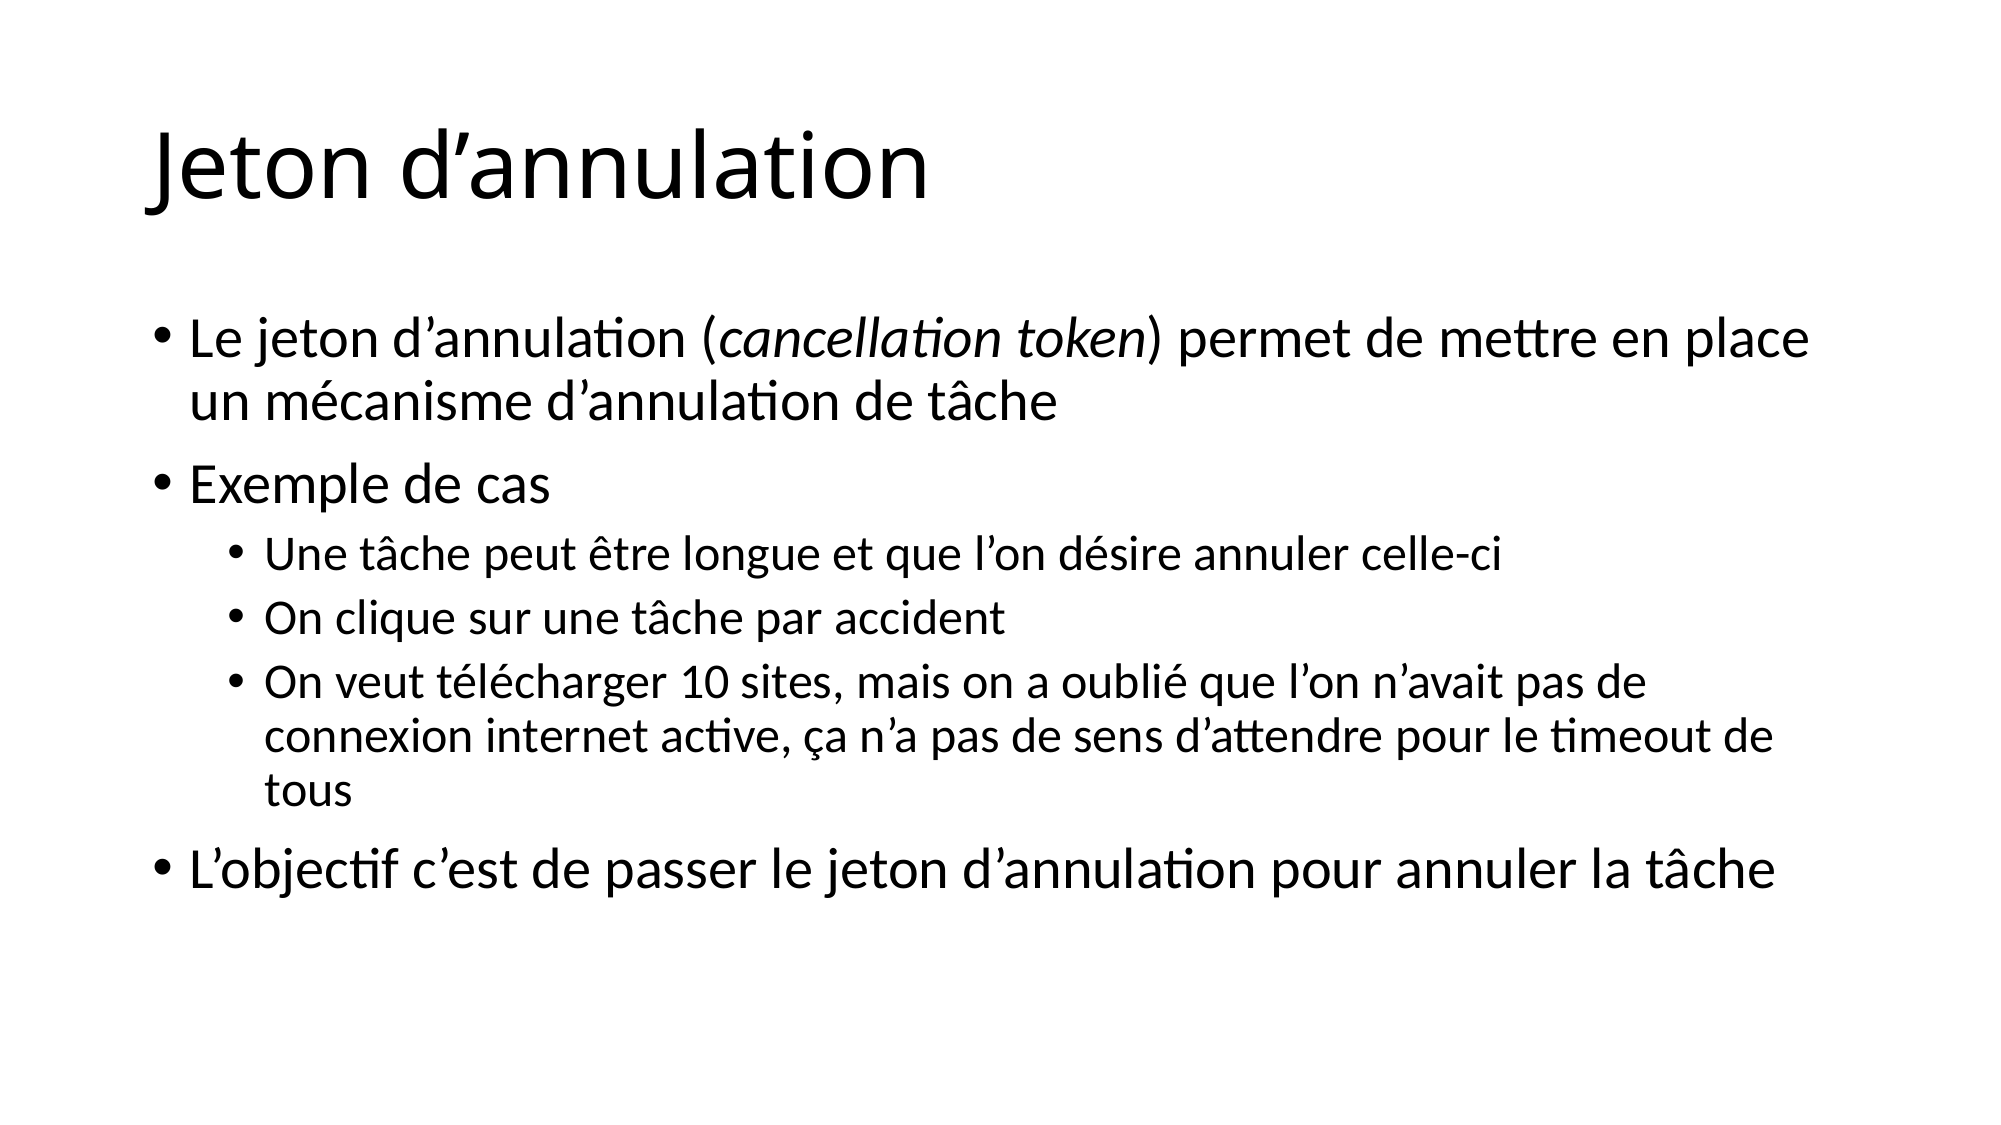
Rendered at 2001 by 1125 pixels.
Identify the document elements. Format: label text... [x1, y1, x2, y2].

title Jeton d’annulation [137, 59, 1863, 278]
list Le jeton d’annulation (cancellation token) permet de mettre en place un mécanisme d’annulation de tâche Exemple de cas Une tâche peut être longue et que l’on désire annuler celle-ci On clique sur une tâche par accident On veut télécharger 10 sites, mais on a oublié que l’on n’avait pas de connexion internet active, ça n’a pas de sens d’attendre pour le timeout de tous L’objectif c’est de passer le jeton d’annulation pour annuler la tâche [137, 299, 1863, 1014]
